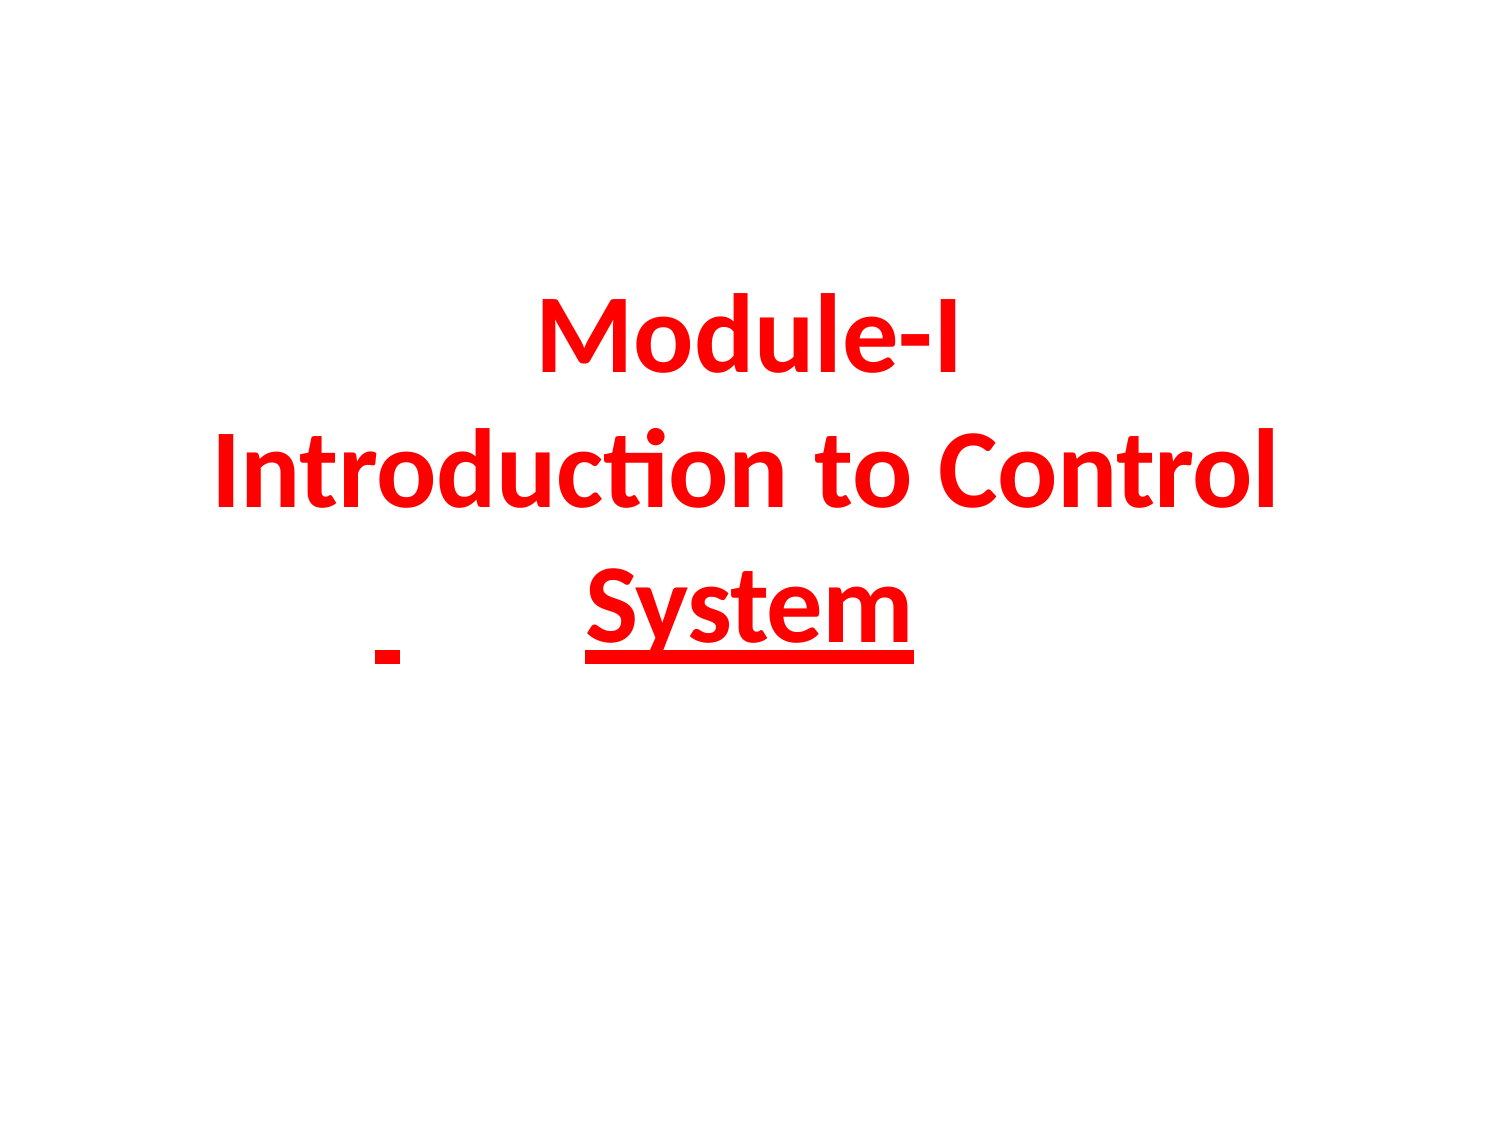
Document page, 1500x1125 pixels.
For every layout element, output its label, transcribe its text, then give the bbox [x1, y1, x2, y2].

title Module-I Introduction to Control System [48, 258, 1453, 801]
